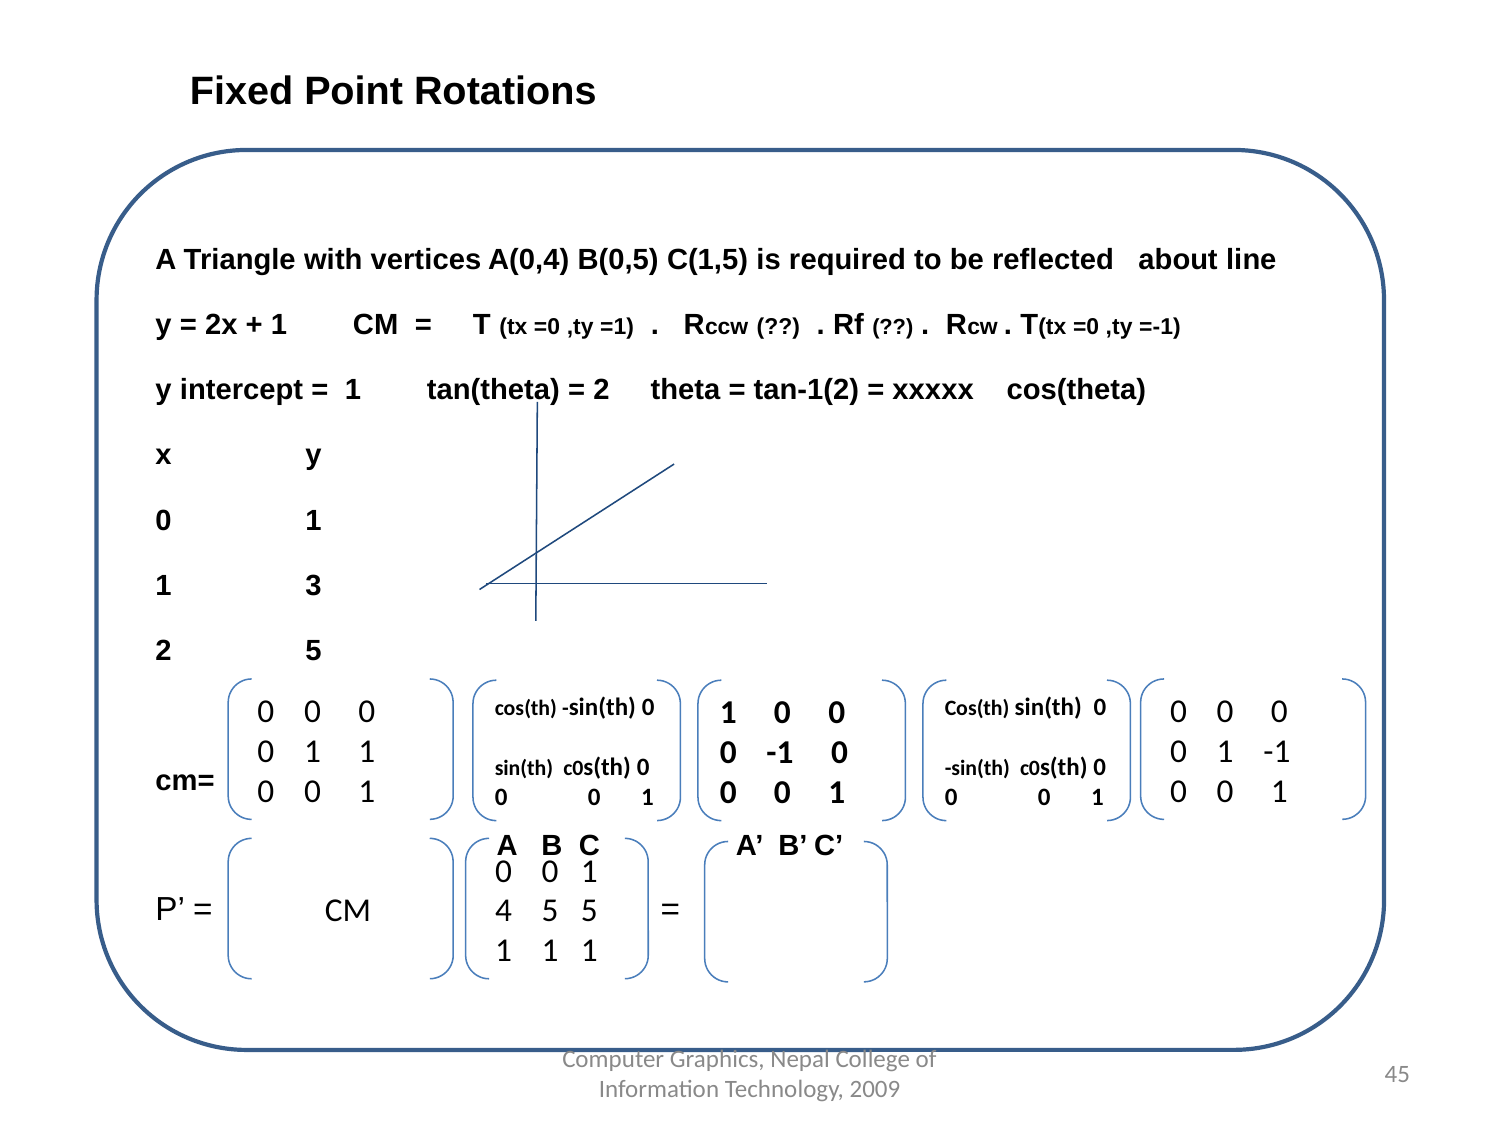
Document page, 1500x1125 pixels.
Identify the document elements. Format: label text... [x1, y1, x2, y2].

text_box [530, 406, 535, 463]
text_box A Triangle with vertices A(0,4) B(0,5) C(1,5) is required to be reflected about line y = 2x + 1 CM = T (tx =0 ,ty =1) . Rccw (??) . Rf (??) . Rcw . T(tx =0 ,ty =-1) y intercept = 1 tan(theta) = 2 theta = tan-1(2) = xxxxx cos(theta) x y 0 1 1 3 2 5 cm= A B C A’ B’ C’ P’ = = [96, 149, 1385, 1050]
text_box Inside to inside: Output: v2 [476, 466, 758, 625]
text_box Fixed Point Rotations [174, 50, 760, 136]
text_box CM [228, 838, 454, 979]
text_box 0 0 0 0 1 1 0 0 1 [228, 678, 454, 820]
text_box Cos(th) sin(th) 0 -sin(th) c0s(th) 0 0 0 1 [922, 680, 1131, 821]
text_box Computer Graphics, Nepal College of Information Technology, 2009 [512, 1042, 988, 1103]
text_box 45 [1074, 1042, 1425, 1103]
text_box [479, 463, 675, 590]
text_box 1 0 0 0 -1 0 0 0 1 [697, 680, 906, 821]
text_box 0 0 0 0 1 -1 0 0 1 [1140, 678, 1366, 820]
text_box [704, 841, 888, 982]
text_box cos(th) -sin(th) 0 sin(th) c0s(th) 0 0 0 1 [472, 680, 681, 821]
text_box 0 0 1 4 5 5 1 1 1 [465, 838, 649, 979]
